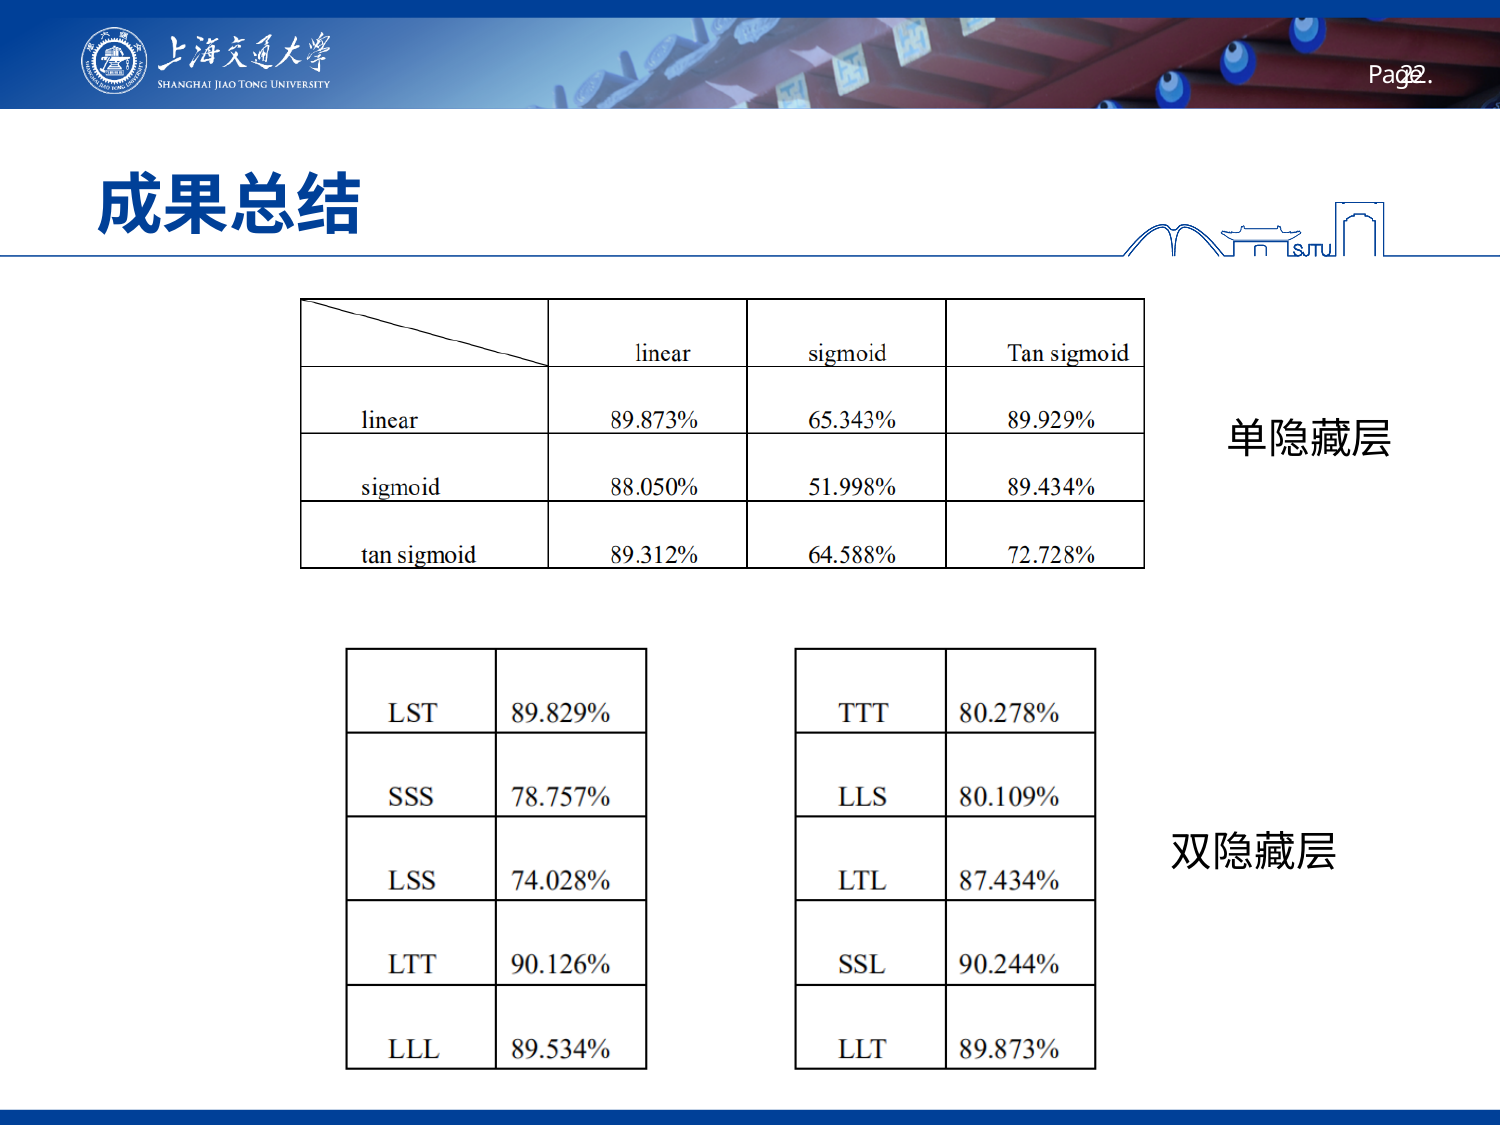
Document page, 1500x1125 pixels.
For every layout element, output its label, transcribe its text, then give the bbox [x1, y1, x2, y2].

picture [336, 633, 1108, 1091]
text_box 双隐藏层 [1156, 816, 1353, 882]
text_box 单隐藏层 [1211, 404, 1409, 470]
title 成果总结 [81, 160, 1455, 255]
picture [288, 288, 1156, 577]
picture [0, 18, 1500, 109]
